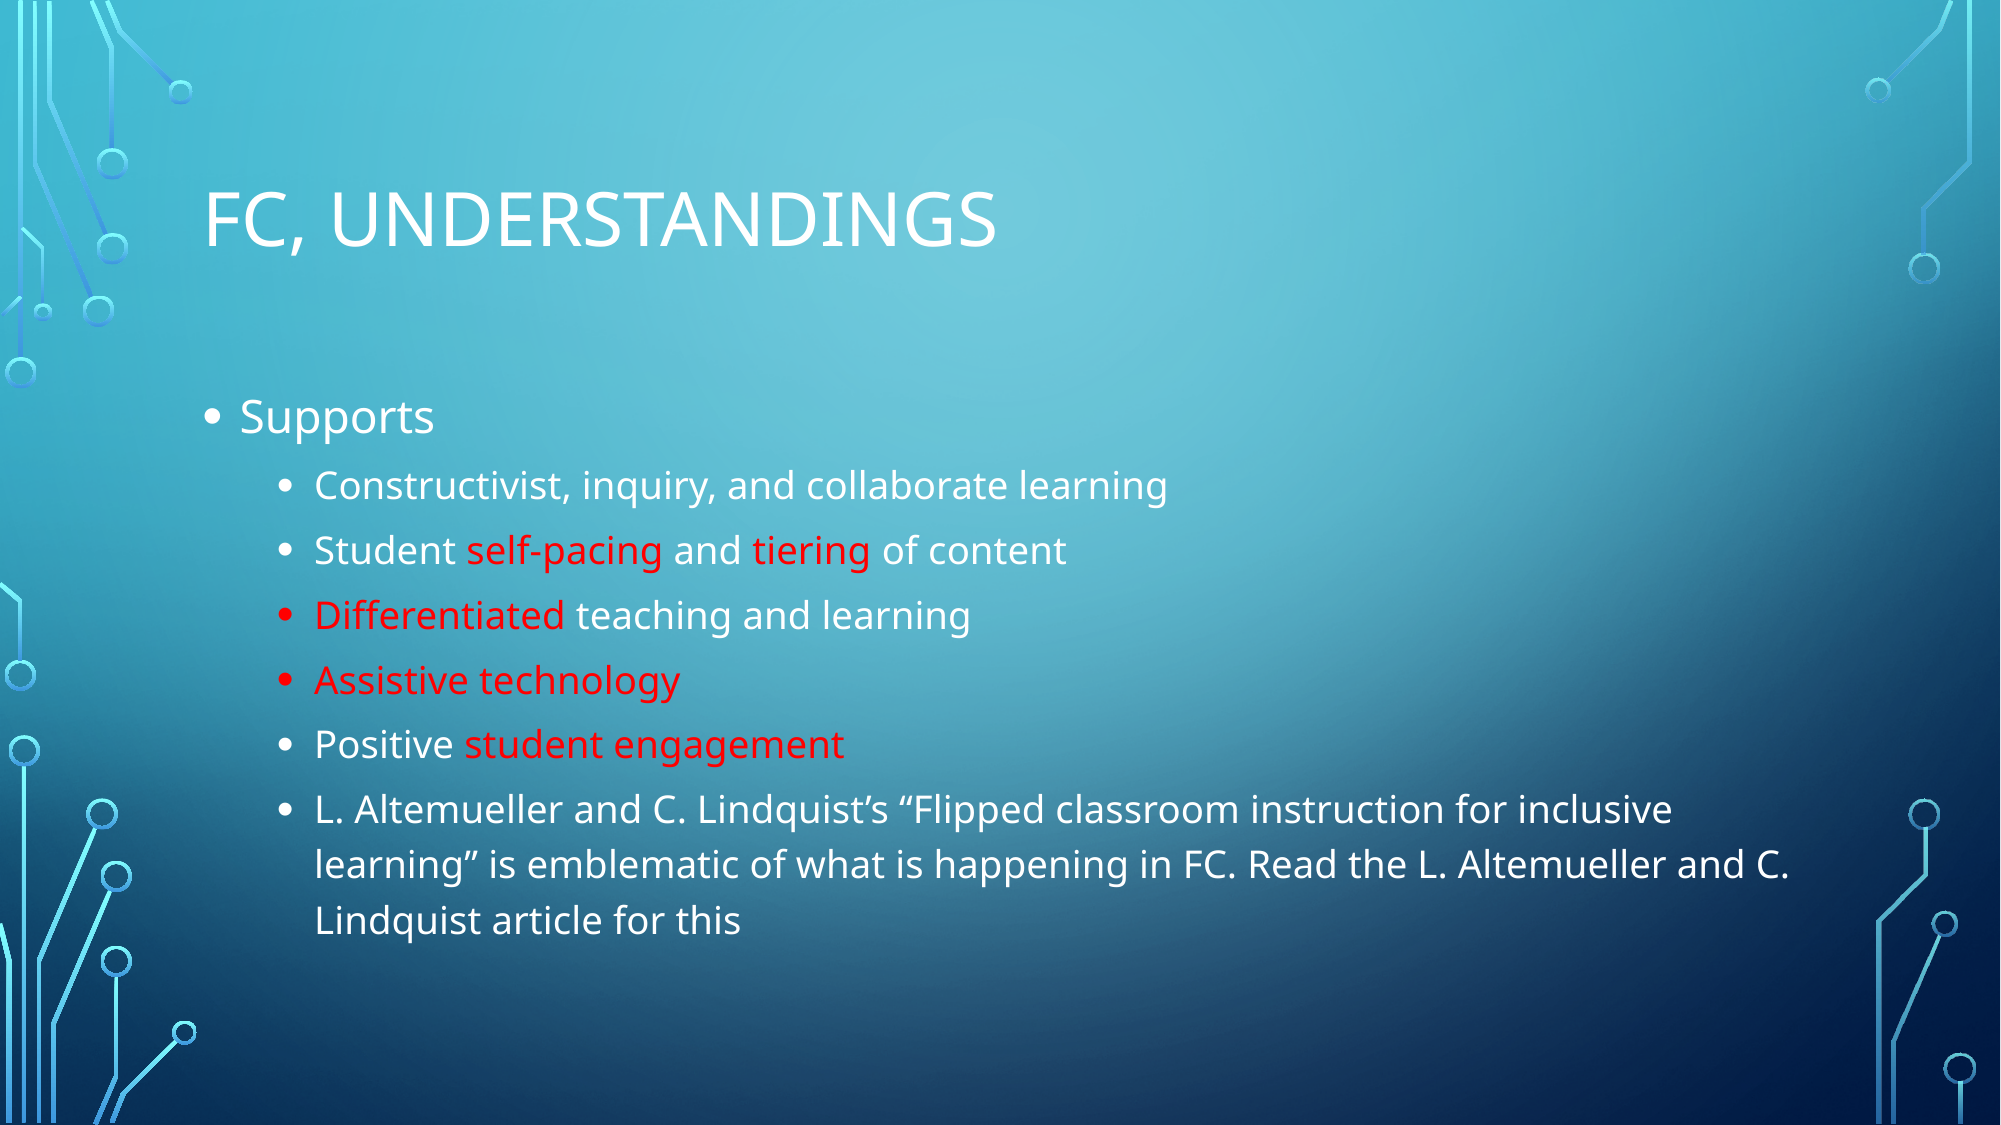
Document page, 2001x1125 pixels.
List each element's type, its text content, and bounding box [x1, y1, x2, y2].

list Supports Constructivist, inquiry, and collaborate learning Student self-pacing and tiering of content Differentiated teaching and learning Assistive technology Positive student engagement L. Altemueller and C. Lindquist’s “Flipped classroom instruction for inclusive learning” is emblematic of what is happening in FC. Read the L. Altemueller and C. Lindquist article for this [187, 369, 1813, 950]
title fc, understandings [187, 101, 1813, 344]
